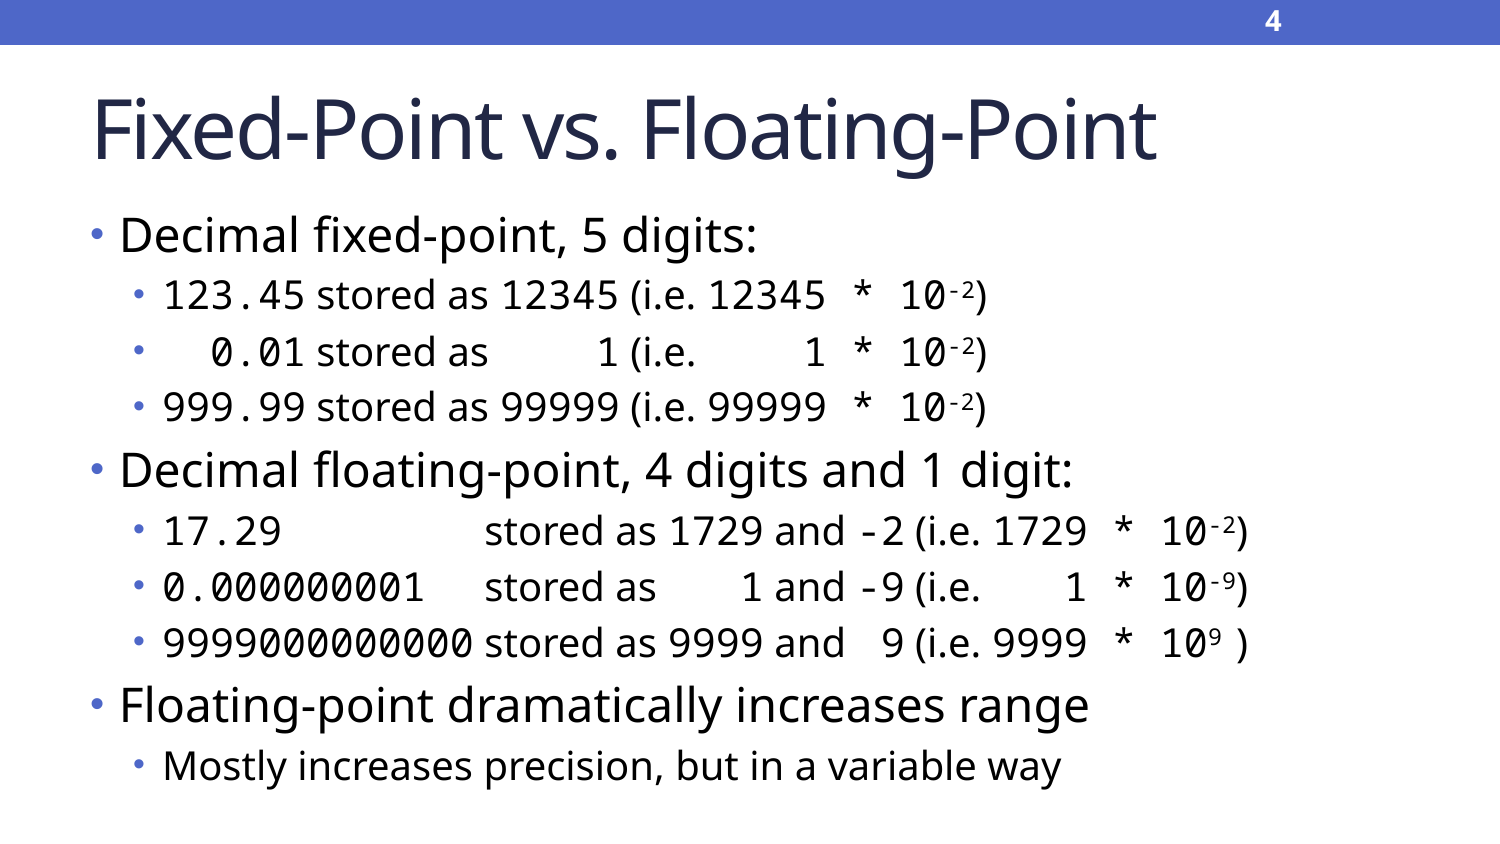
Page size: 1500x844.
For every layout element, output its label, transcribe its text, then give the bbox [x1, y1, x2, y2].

list Decimal fixed-point, 5 digits: 123.45 stored as 12345 (i.e. 12345 * 10-2) 0.01 stored as 1 (i.e. 1 * 10-2) 999.99 stored as 99999 (i.e. 99999 * 10-2) Decimal floating-point, 4 digits and 1 digit: 17.29 stored as 1729 and -2 (i.e. 1729 * 10-2) 0.000000001 stored as 1 and -9 (i.e. 1 * 10-9) 9999000000000 stored as 9999 and 9 (i.e. 9999 * 109 ) Floating-point dramatically increases range Mostly increases precision, but in a variable way [75, 196, 1425, 797]
slide_number 4 [1250, 2, 1425, 43]
title Fixed-Point vs. Floating-Point [75, 65, 1425, 188]
